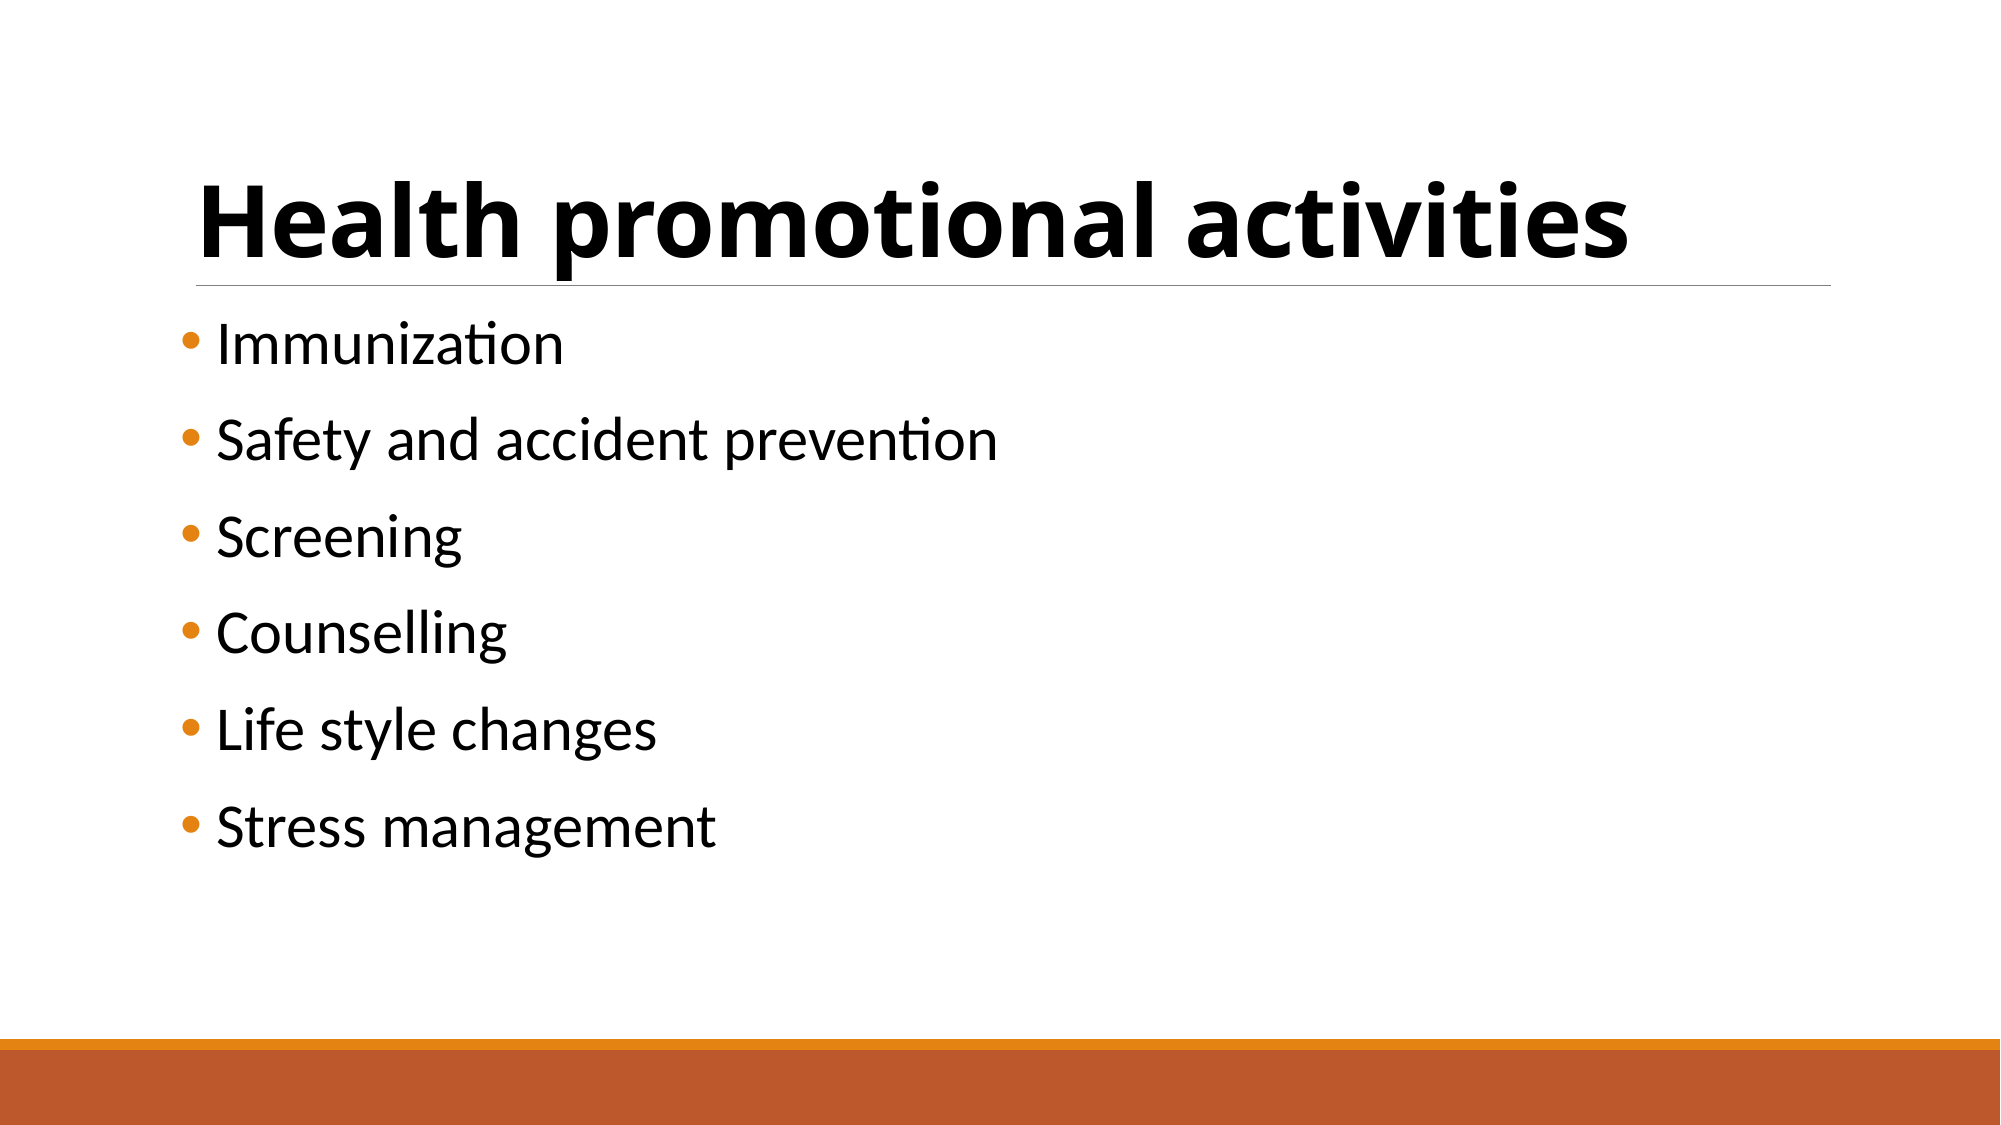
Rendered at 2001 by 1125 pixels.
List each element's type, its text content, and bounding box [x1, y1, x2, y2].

title Health promotional activities [180, 47, 1830, 285]
list Immunization Safety and accident prevention Screening Counselling Life style changes Stress management [180, 302, 1830, 963]
